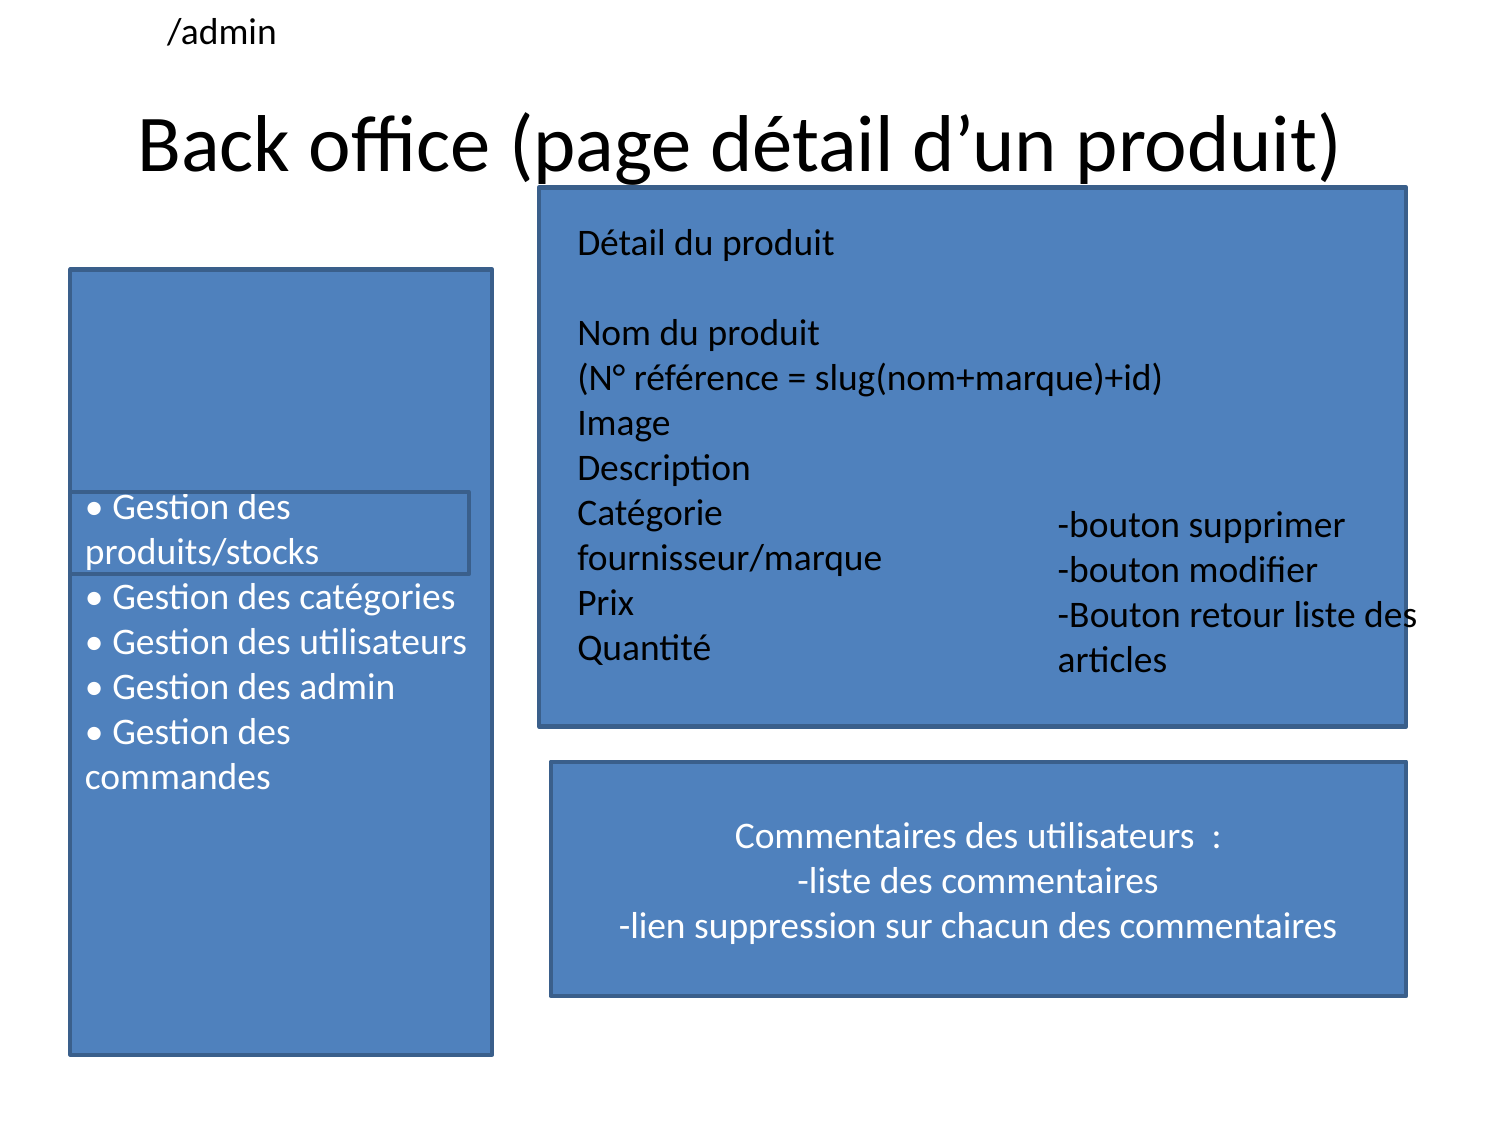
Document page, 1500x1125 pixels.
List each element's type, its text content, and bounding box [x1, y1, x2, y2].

text_box /admin [152, 0, 293, 60]
text_box [537, 185, 1408, 729]
text_box • Gestion des produits/stocks • Gestion des catégories • Gestion des utilisateurs • Gestion des admin • Gestion des commandes [68, 267, 494, 1057]
title Back office (page détail d’un produit) [75, 45, 1425, 233]
text_box -bouton supprimer -bouton modifier -Bouton retour liste des articles [1042, 492, 1500, 687]
text_box [68, 490, 471, 576]
text_box Commentaires des utilisateurs : -liste des commentaires -lien suppression sur chacun des commentaires [549, 760, 1408, 998]
text_box Détail du produit Nom du produit (N° référence = slug(nom+marque)+id) Image Description Catégorie fournisseur/marque Prix Quantité [562, 210, 1348, 676]
